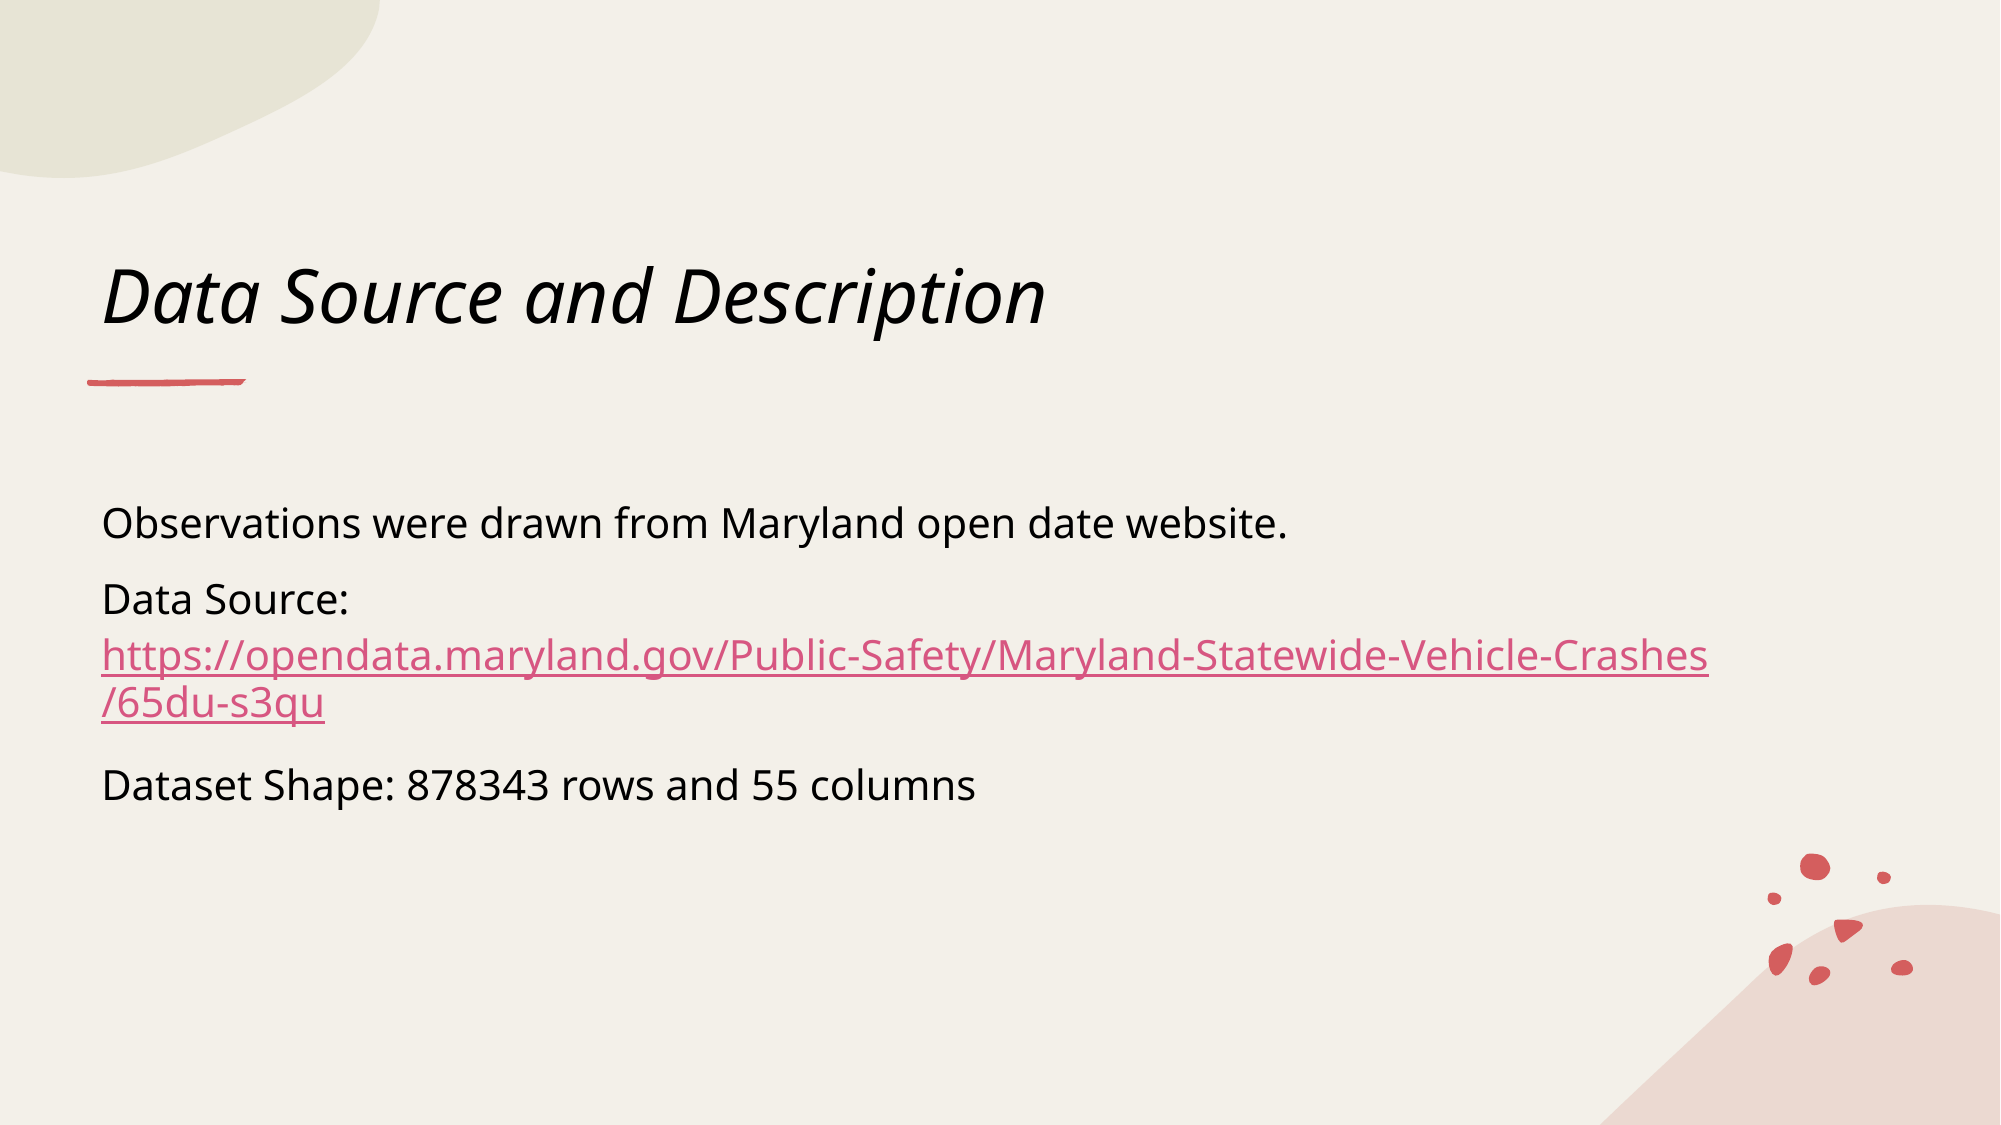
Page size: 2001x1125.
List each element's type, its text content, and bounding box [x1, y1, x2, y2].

title Data Source and Description [86, 129, 1740, 347]
list Observations were drawn from Maryland open date website. Data Source: https://opendata.maryland.gov/Public-Safety/Maryland-Statewide-Vehicle-Crashes/65du-s3qu Dataset Shape: 878343 rows and 55 columns [86, 413, 1740, 996]
